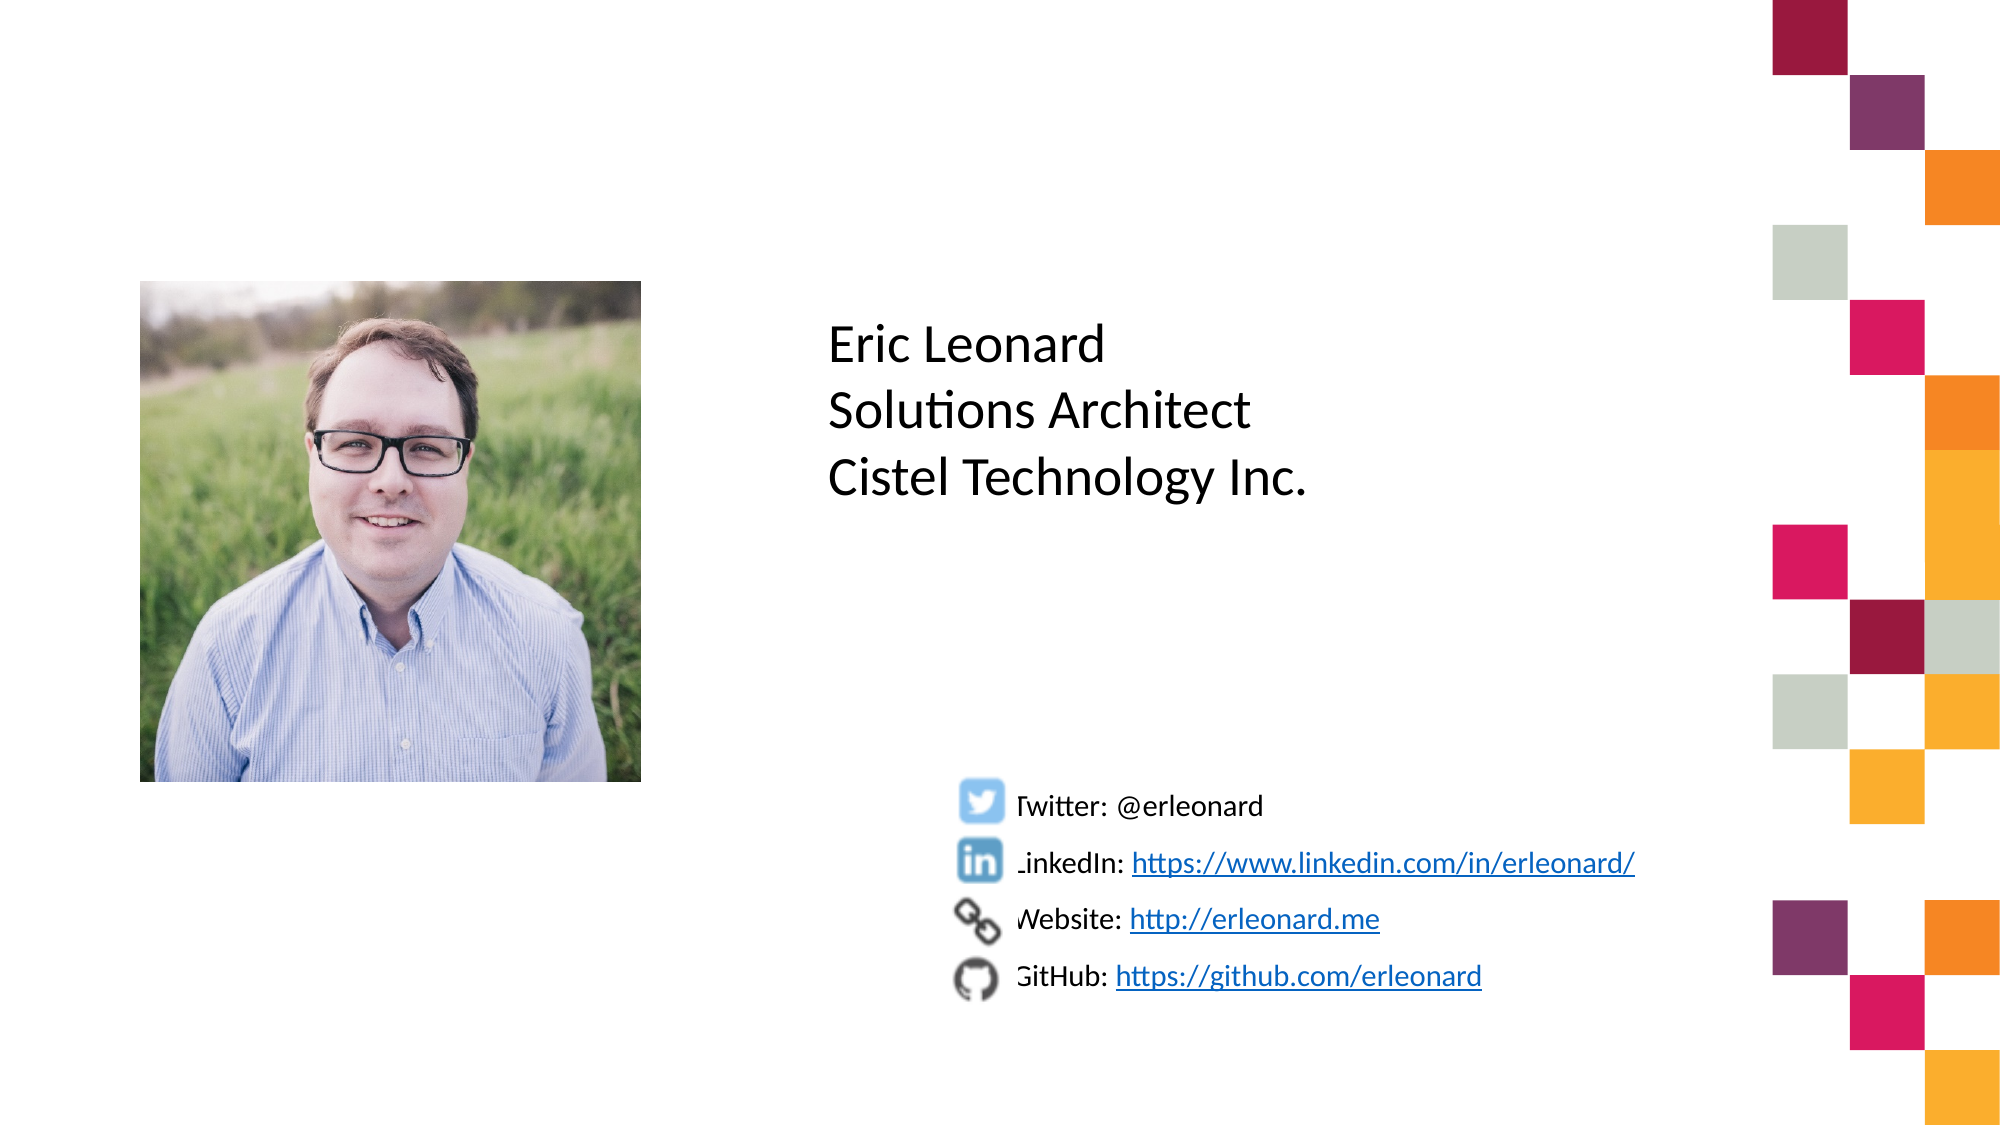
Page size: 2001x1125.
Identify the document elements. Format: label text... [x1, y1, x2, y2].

text_box Twitter: @erleonard LinkedIn: https://www.linkedin.com/in/erleonard/ Website: http://erleonard.me GitHub: https://github.com/erleonard [1019, 778, 1694, 1000]
picture [140, 281, 641, 782]
picture [934, 765, 1019, 1019]
text_box Eric Leonard Solutions Architect Cistel Technology Inc. [814, 299, 1598, 514]
